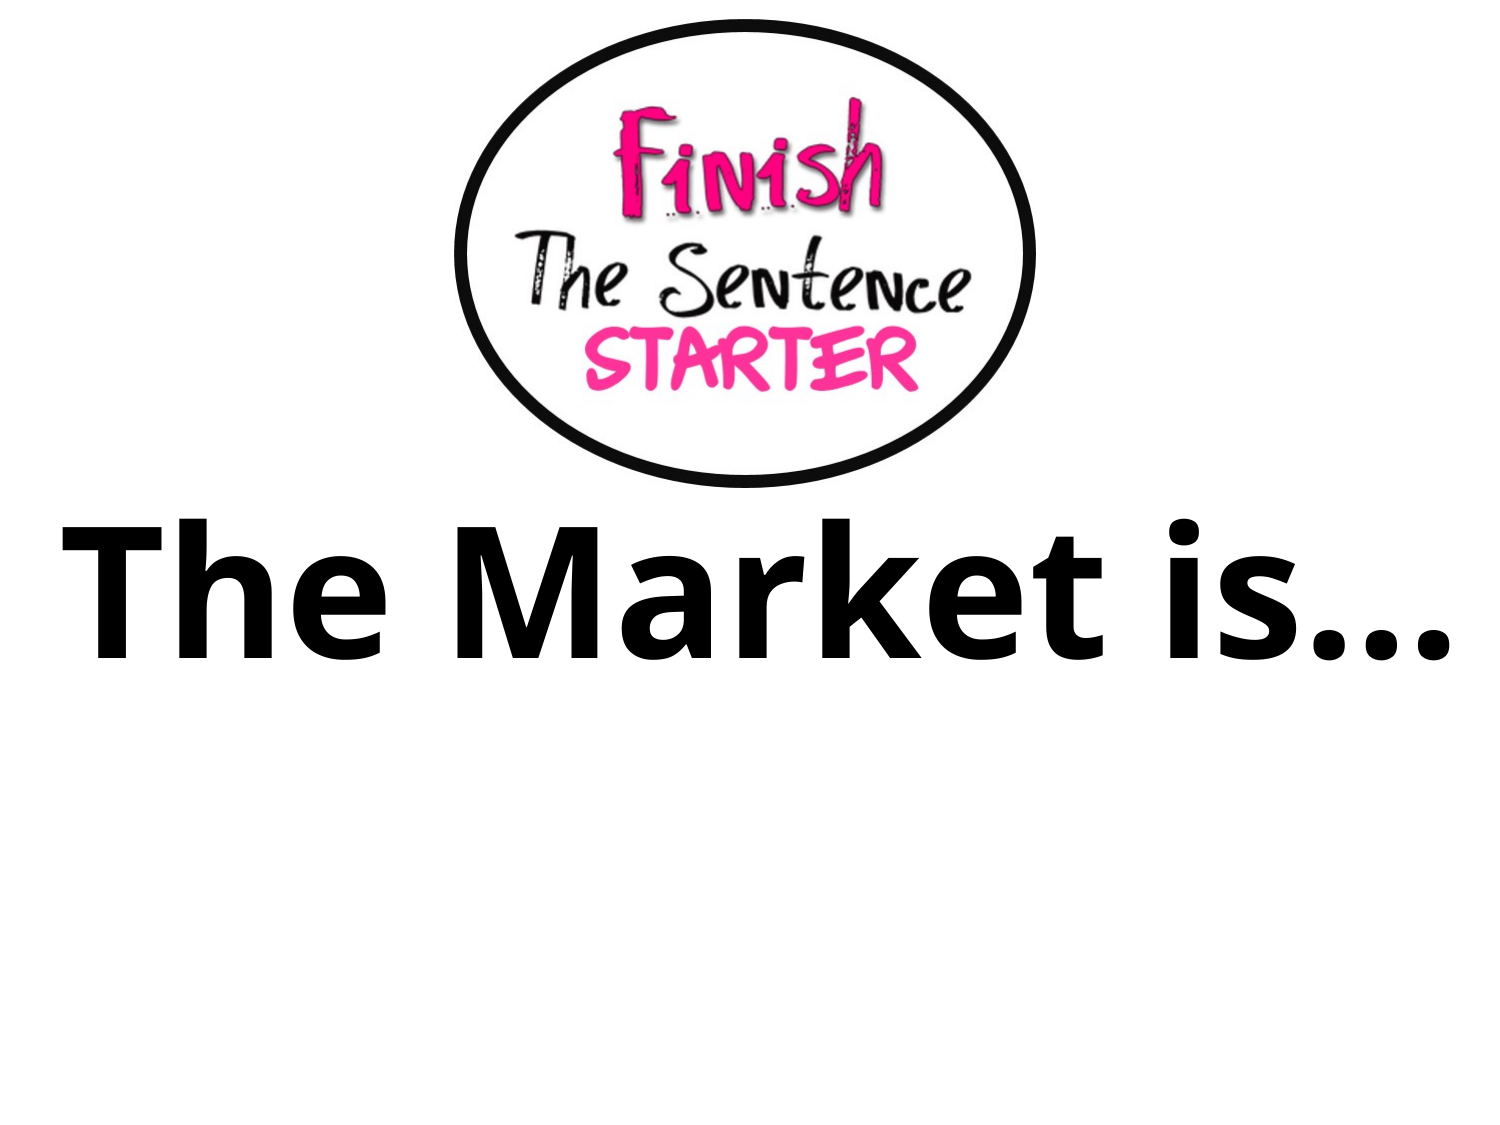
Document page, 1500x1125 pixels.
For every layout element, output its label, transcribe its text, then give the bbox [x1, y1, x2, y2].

text_box The Market is… [44, 467, 1477, 703]
picture [454, 18, 1036, 488]
